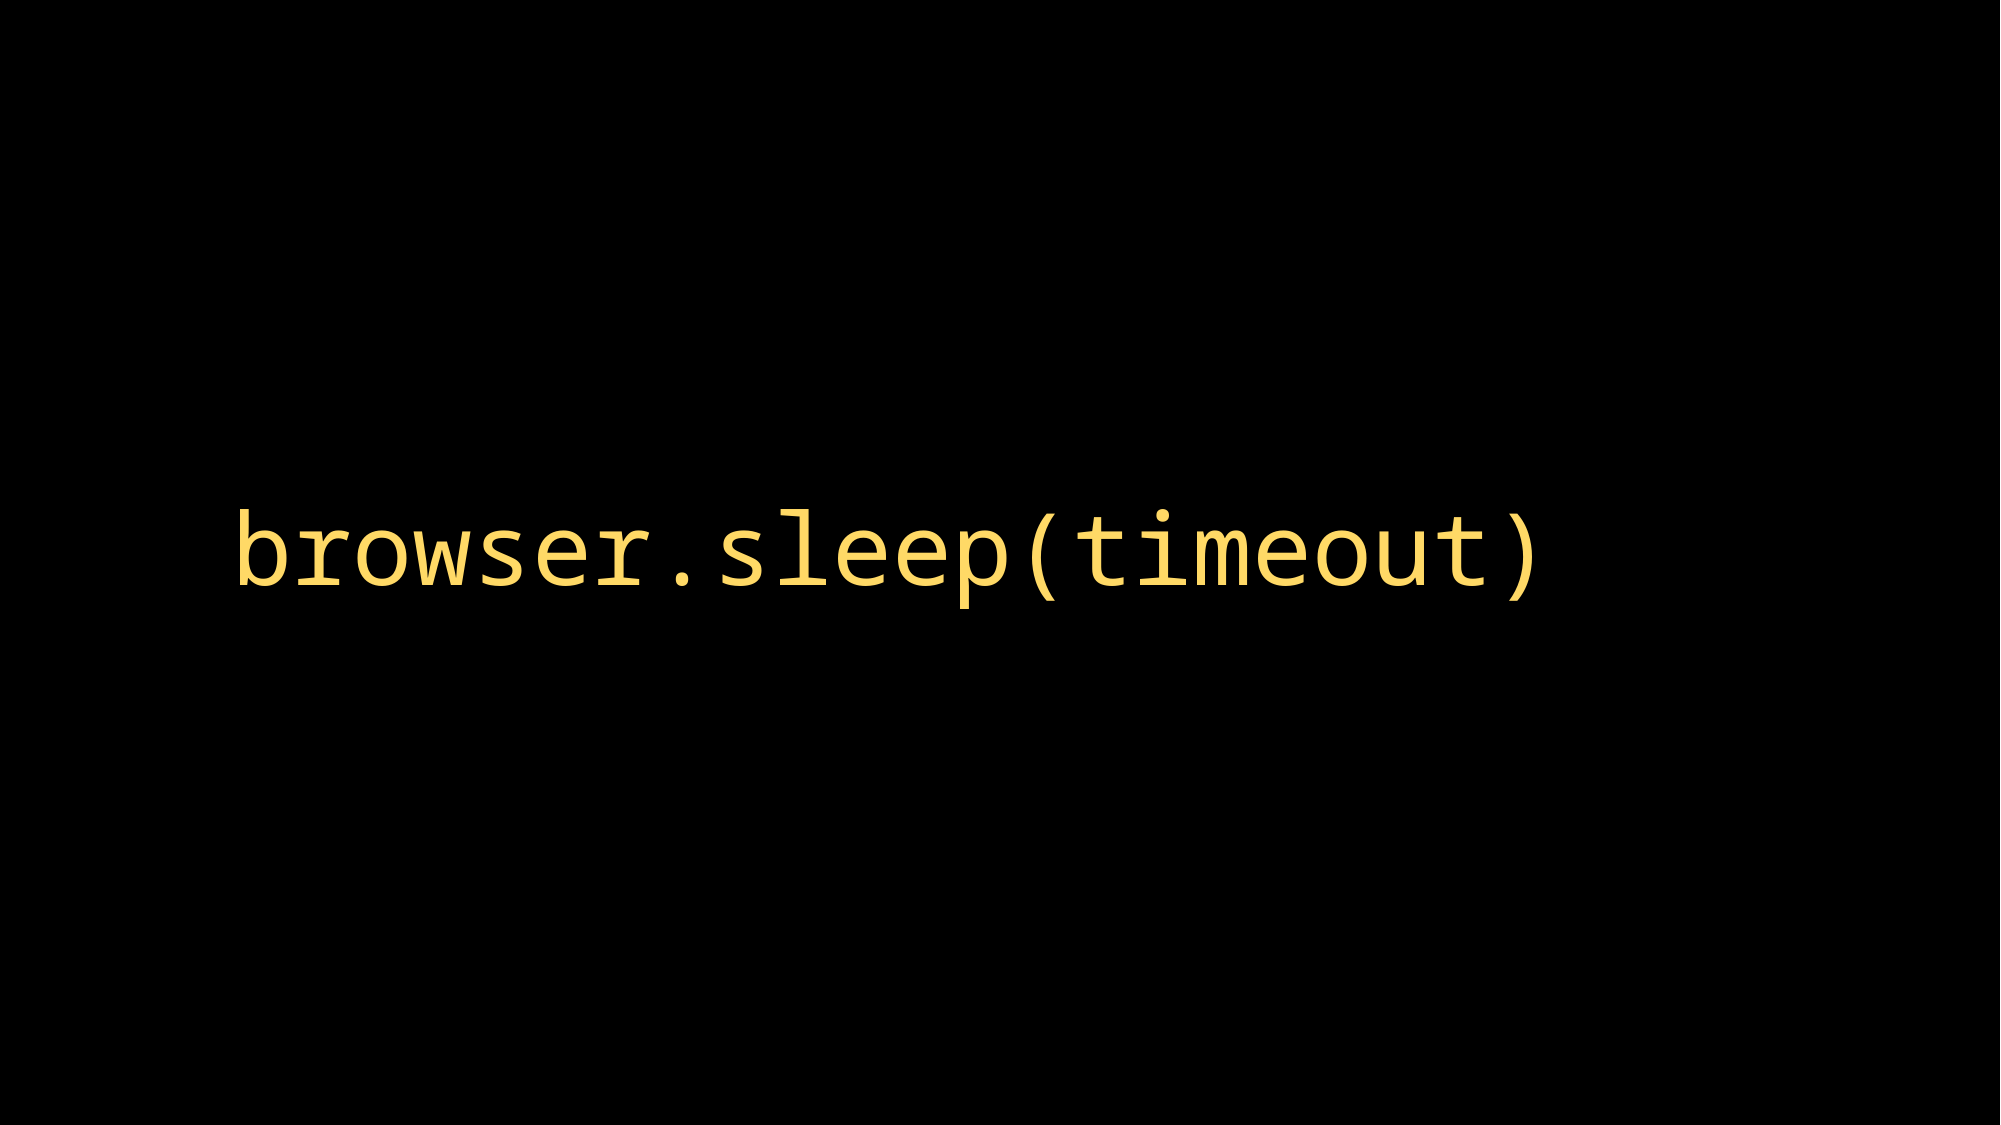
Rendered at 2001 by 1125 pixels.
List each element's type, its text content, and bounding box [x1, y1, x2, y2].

list browser.sleep(timeout) [109, 101, 1675, 1005]
